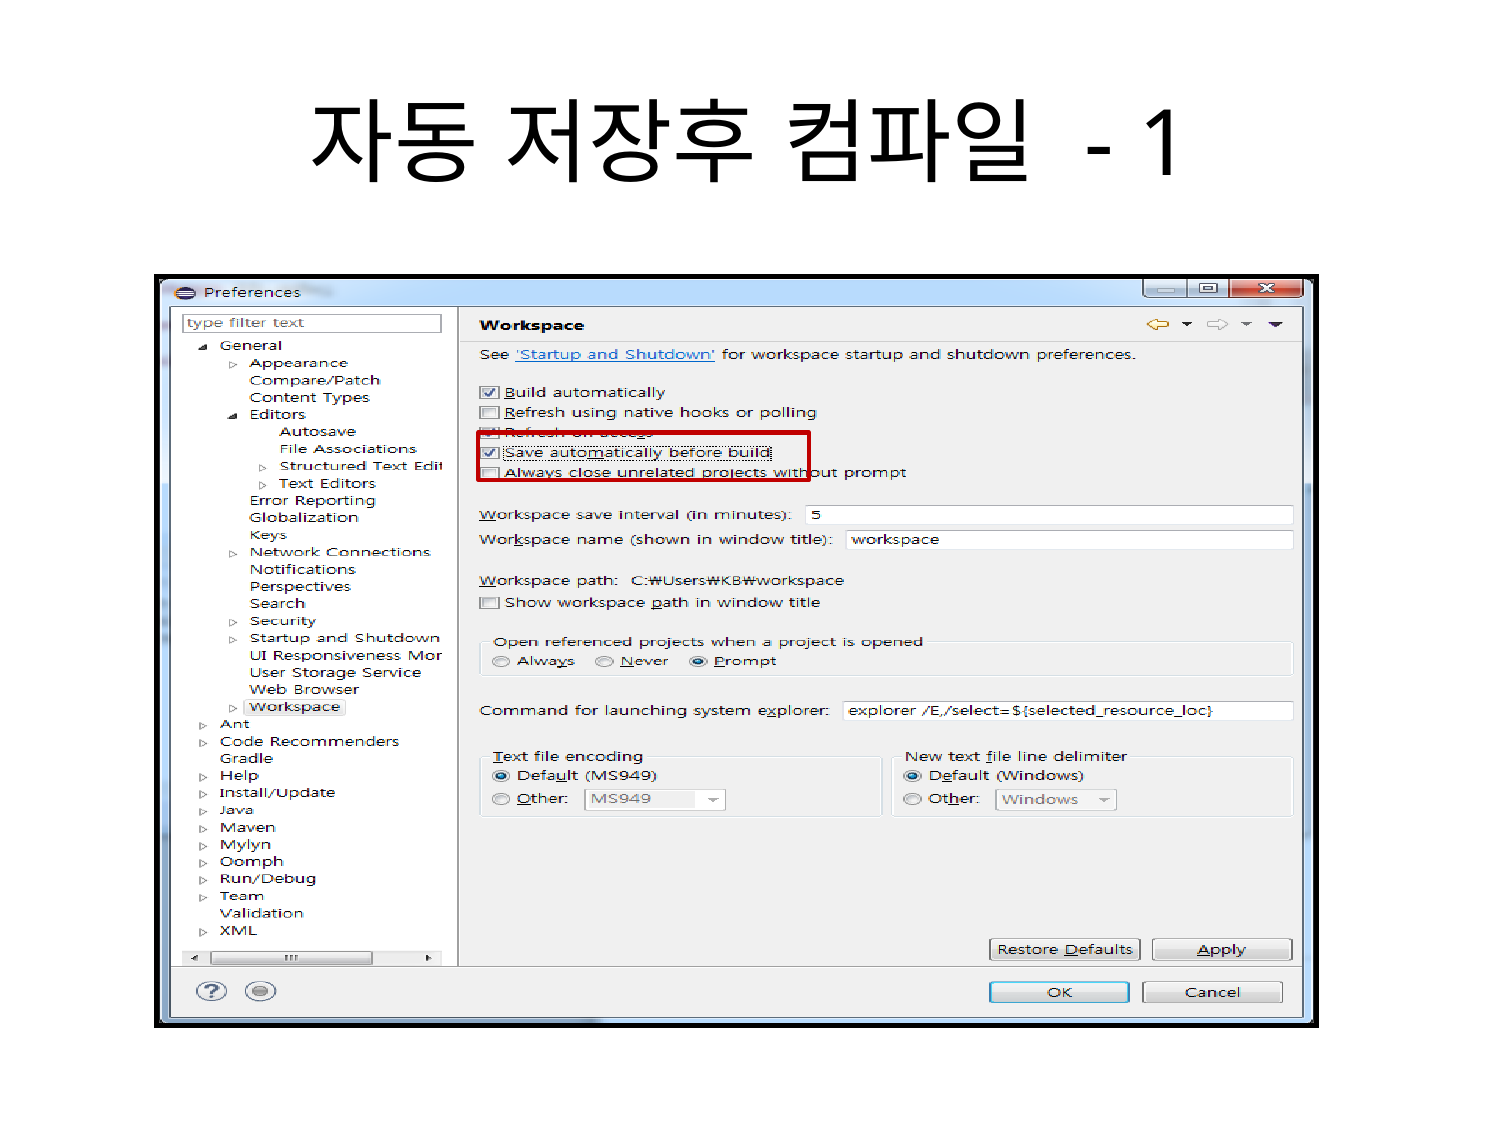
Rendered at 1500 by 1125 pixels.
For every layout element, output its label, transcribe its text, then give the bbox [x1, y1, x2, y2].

picture [159, 278, 1315, 1024]
title 자동 저장후 컴파일 - 1 [75, 45, 1425, 233]
